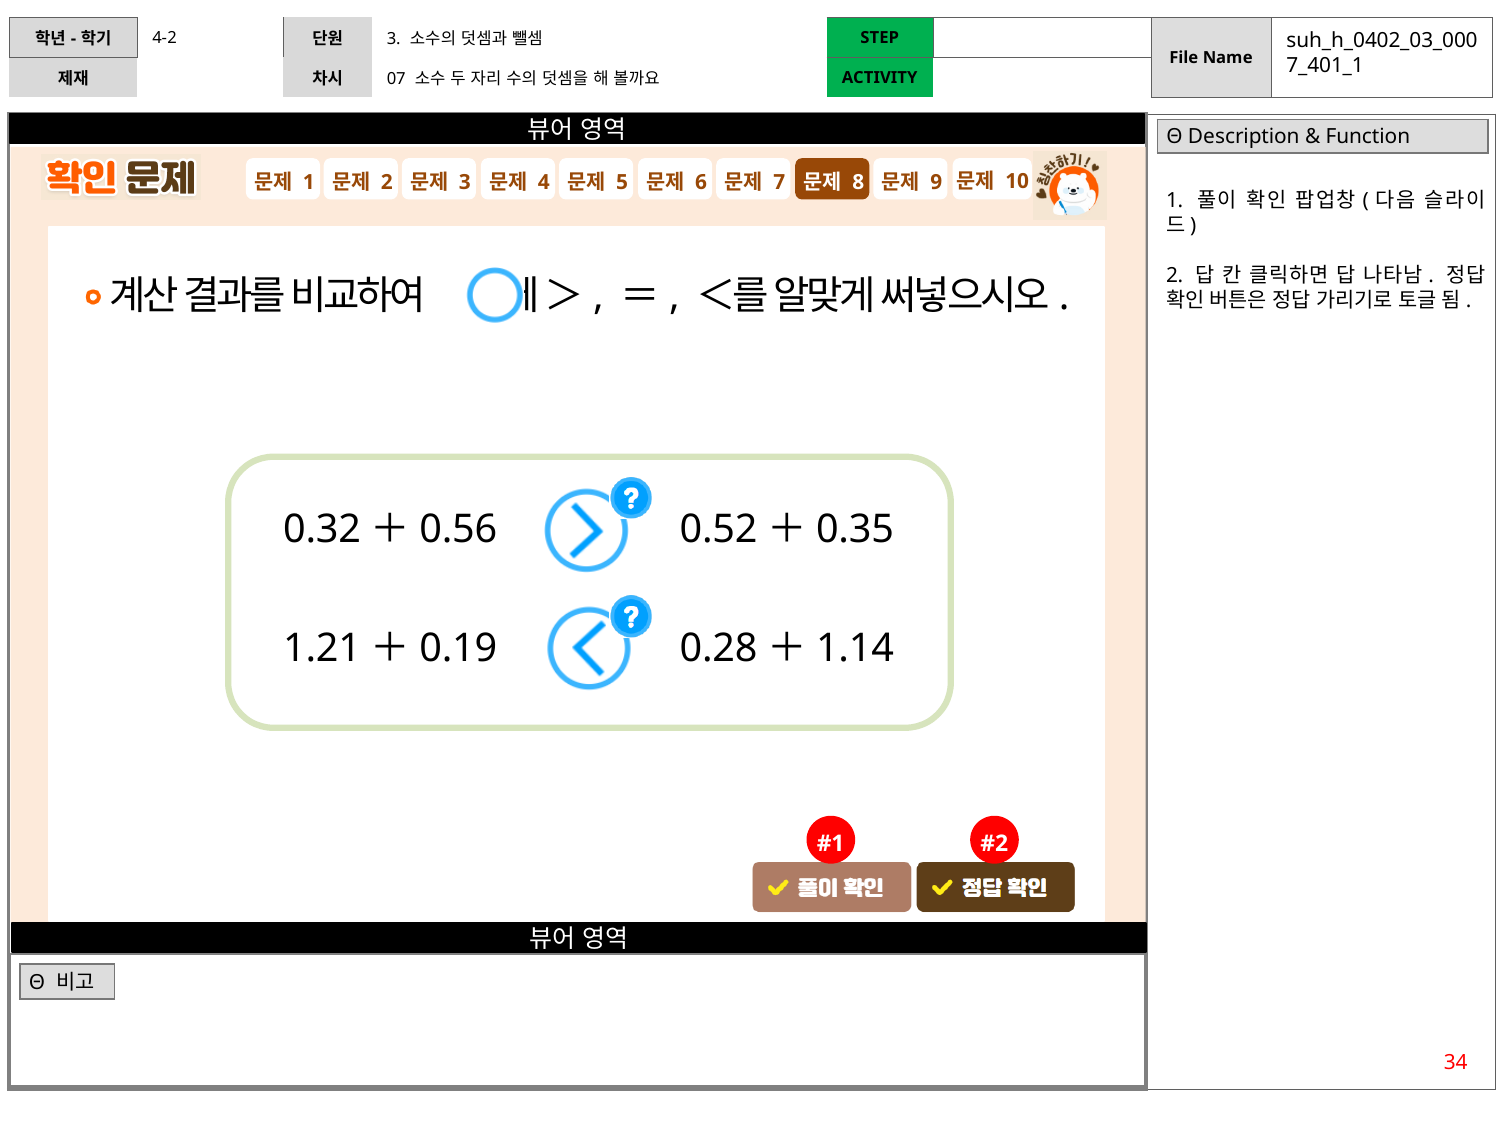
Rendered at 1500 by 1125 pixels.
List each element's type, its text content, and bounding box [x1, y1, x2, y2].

text_box 1.21＋0.19 [250, 614, 531, 677]
picture [915, 858, 1078, 913]
picture [82, 285, 103, 307]
text_box suh_h_0402_03_0007_401_1 [1271, 18, 1500, 84]
picture [41, 154, 201, 200]
text_box 0.28＋1.14 [646, 614, 927, 677]
table_header Θ Description & Function [1158, 120, 1487, 152]
text_box #1 [804, 813, 858, 857]
text_box 0.32＋0.56 [250, 496, 531, 559]
text_box #2 [968, 813, 1021, 856]
picture [749, 858, 912, 914]
text_box 0.52＋0.35 [646, 496, 927, 559]
text_box 계산 결과를 비교하여 안에 ＞, ＝, ＜를 알맞게 써넣으시오. [94, 263, 1140, 326]
text_box 1. 풀이 확인 팝업창(다음 슬라이드) 2. 답 칸 클릭하면 답 나타남. 정답 확인 버튼은 정답 가리기로 토글 됨. [1151, 179, 1500, 319]
picture [1033, 151, 1107, 220]
picture [542, 594, 652, 697]
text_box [239, 147, 1052, 200]
picture [462, 266, 524, 327]
picture [542, 476, 652, 575]
text_box [226, 454, 953, 730]
